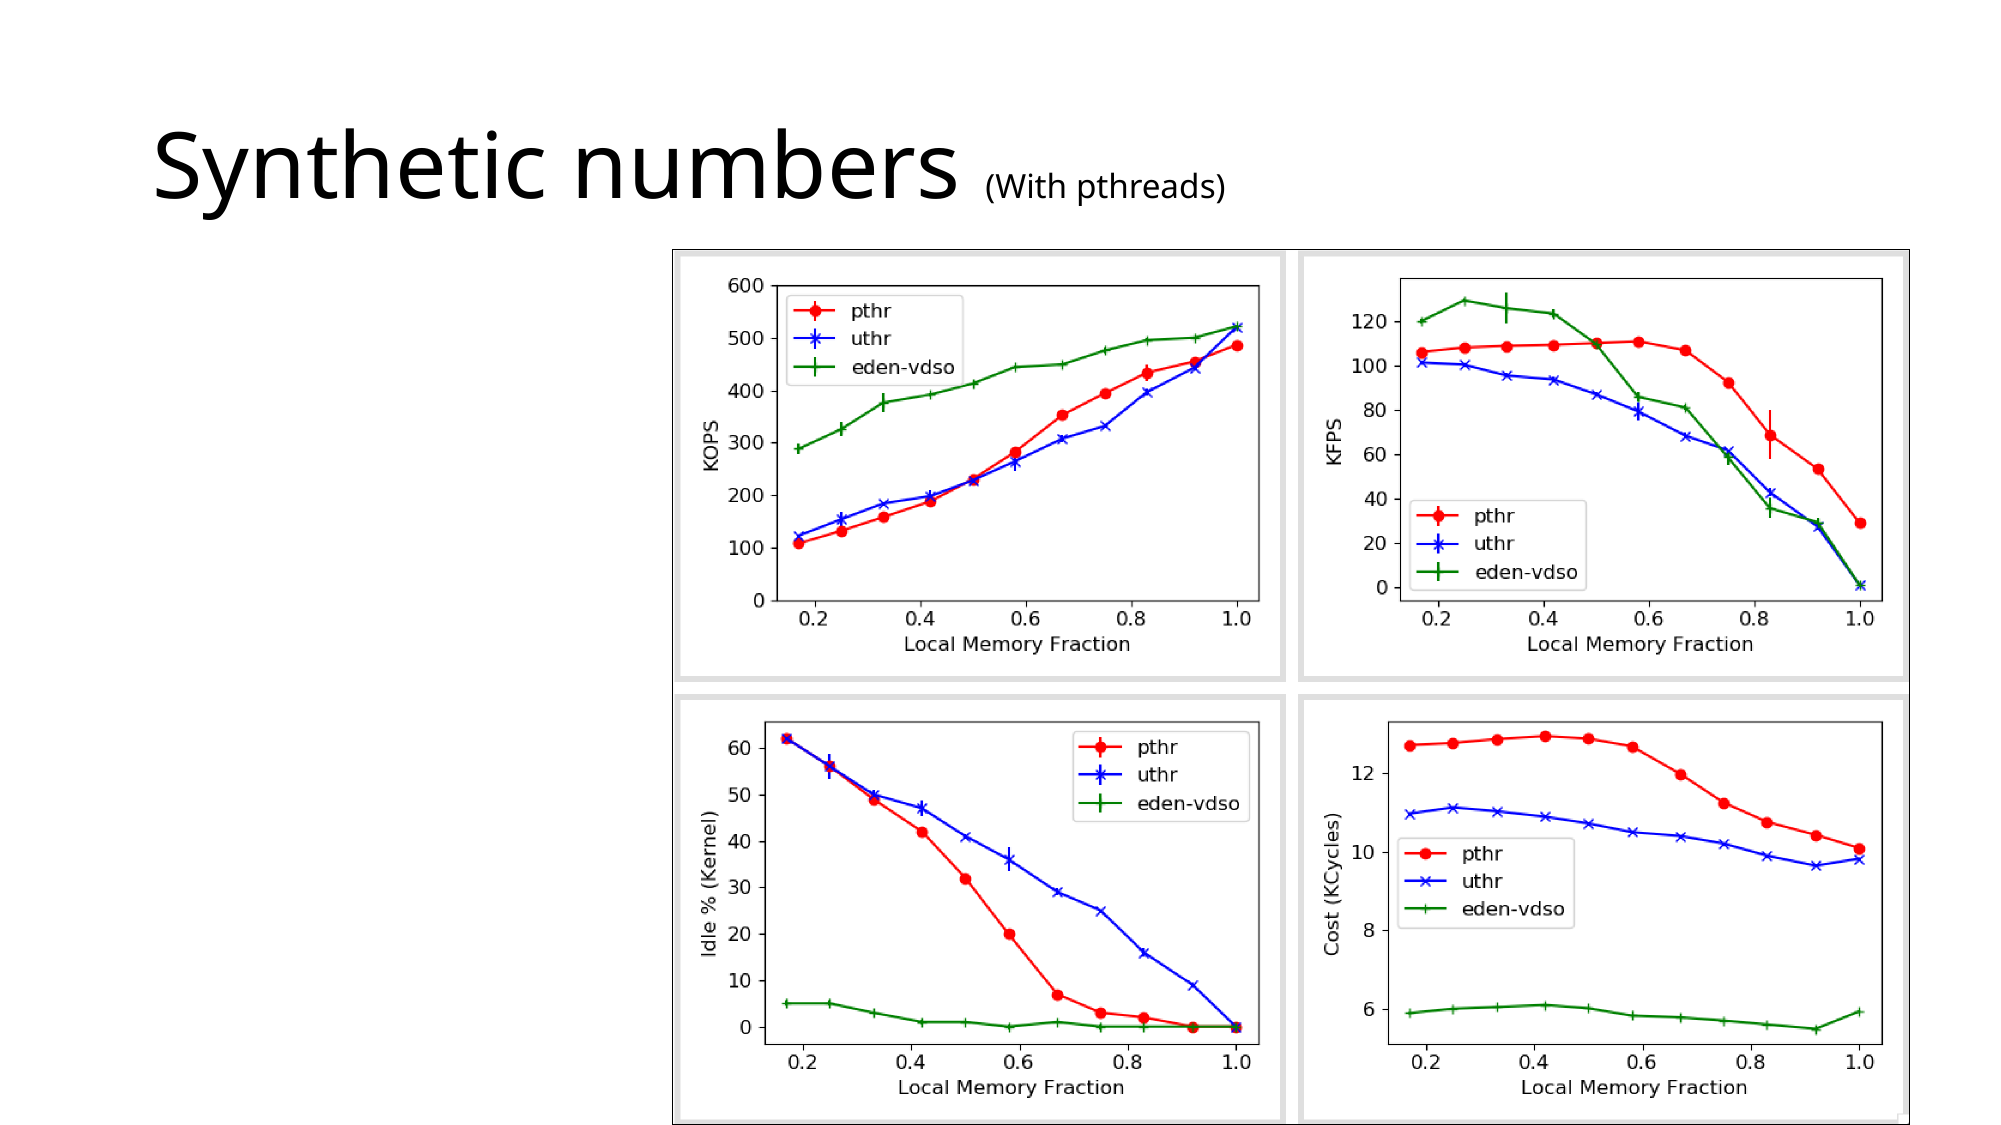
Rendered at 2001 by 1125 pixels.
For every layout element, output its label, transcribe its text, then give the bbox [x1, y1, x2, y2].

title Synthetic numbers (With pthreads) [137, 59, 1863, 278]
picture [672, 249, 1910, 1125]
